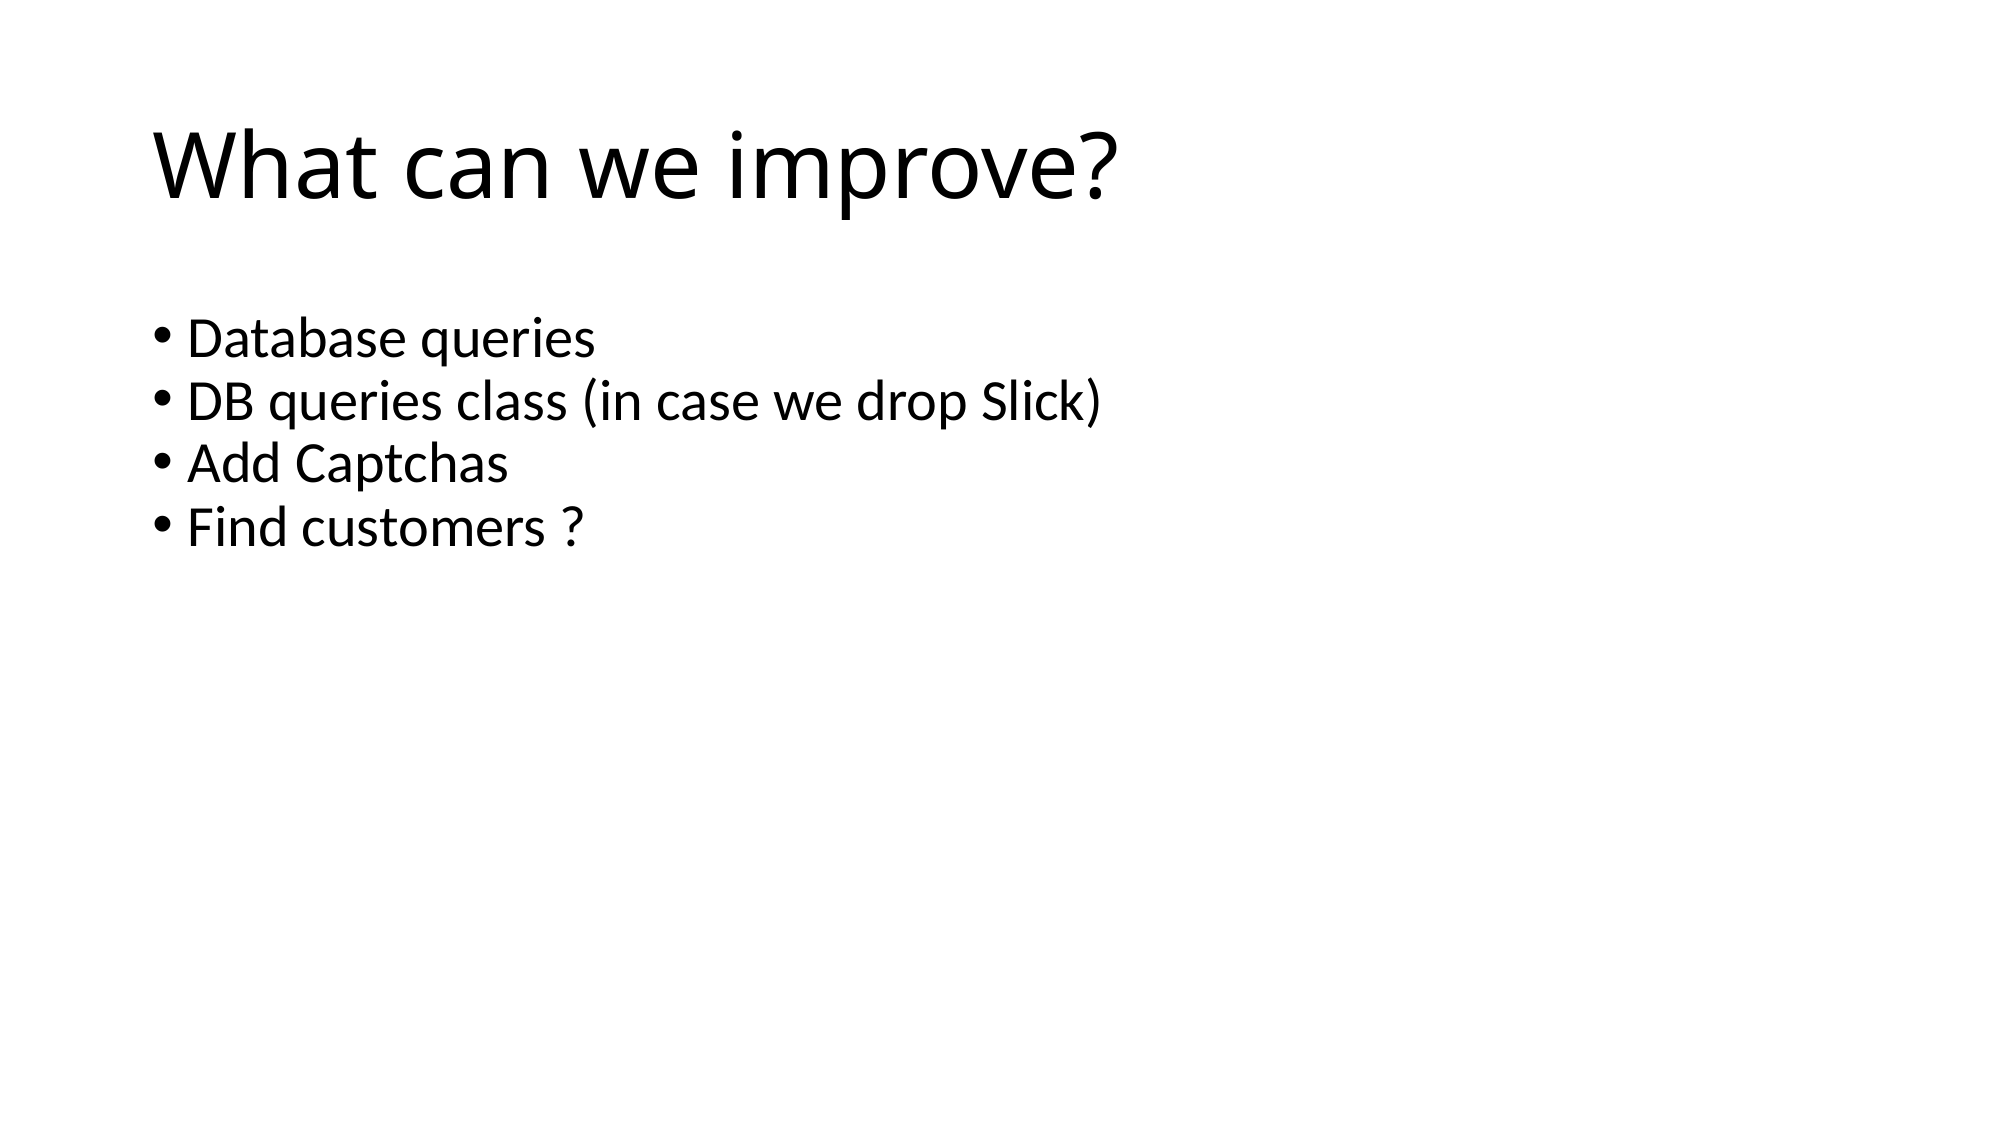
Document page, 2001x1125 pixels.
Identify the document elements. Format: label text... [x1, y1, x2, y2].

text_box Database queries DB queries class (in case we drop Slick) Add Captchas Find customers ? [137, 299, 1863, 1014]
text_box What can we improve? [137, 59, 1863, 278]
